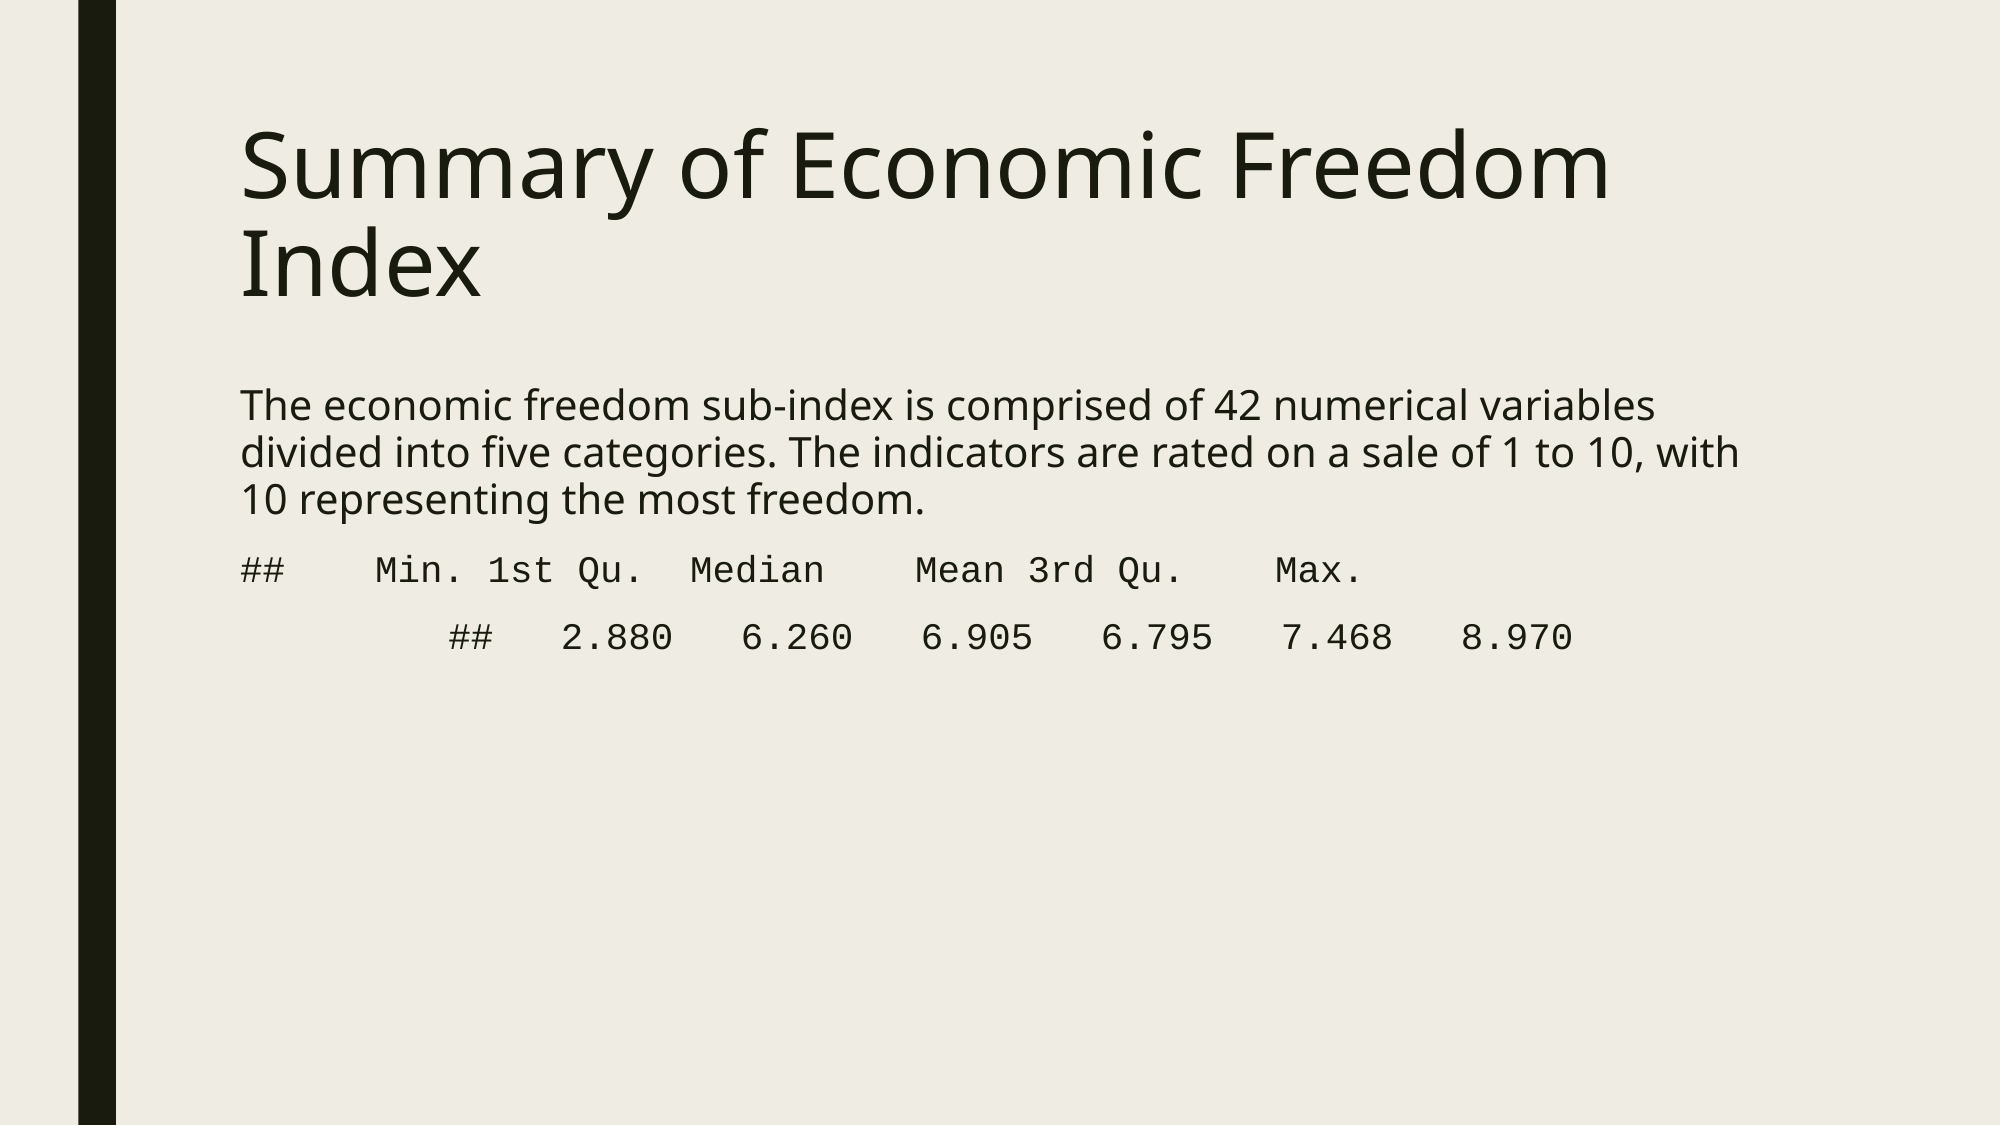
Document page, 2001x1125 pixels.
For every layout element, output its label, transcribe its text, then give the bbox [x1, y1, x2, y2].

list The economic freedom sub-index is comprised of 42 numerical variables divided into five categories. The indicators are rated on a sale of 1 to 10, with 10 representing the most freedom. ## Min. 1st Qu. Median Mean 3rd Qu. Max. ## 2.880 6.260 6.905 6.795 7.468 8.970 [225, 375, 1800, 963]
title Summary of Economic Freedom Index [225, 112, 1800, 357]
